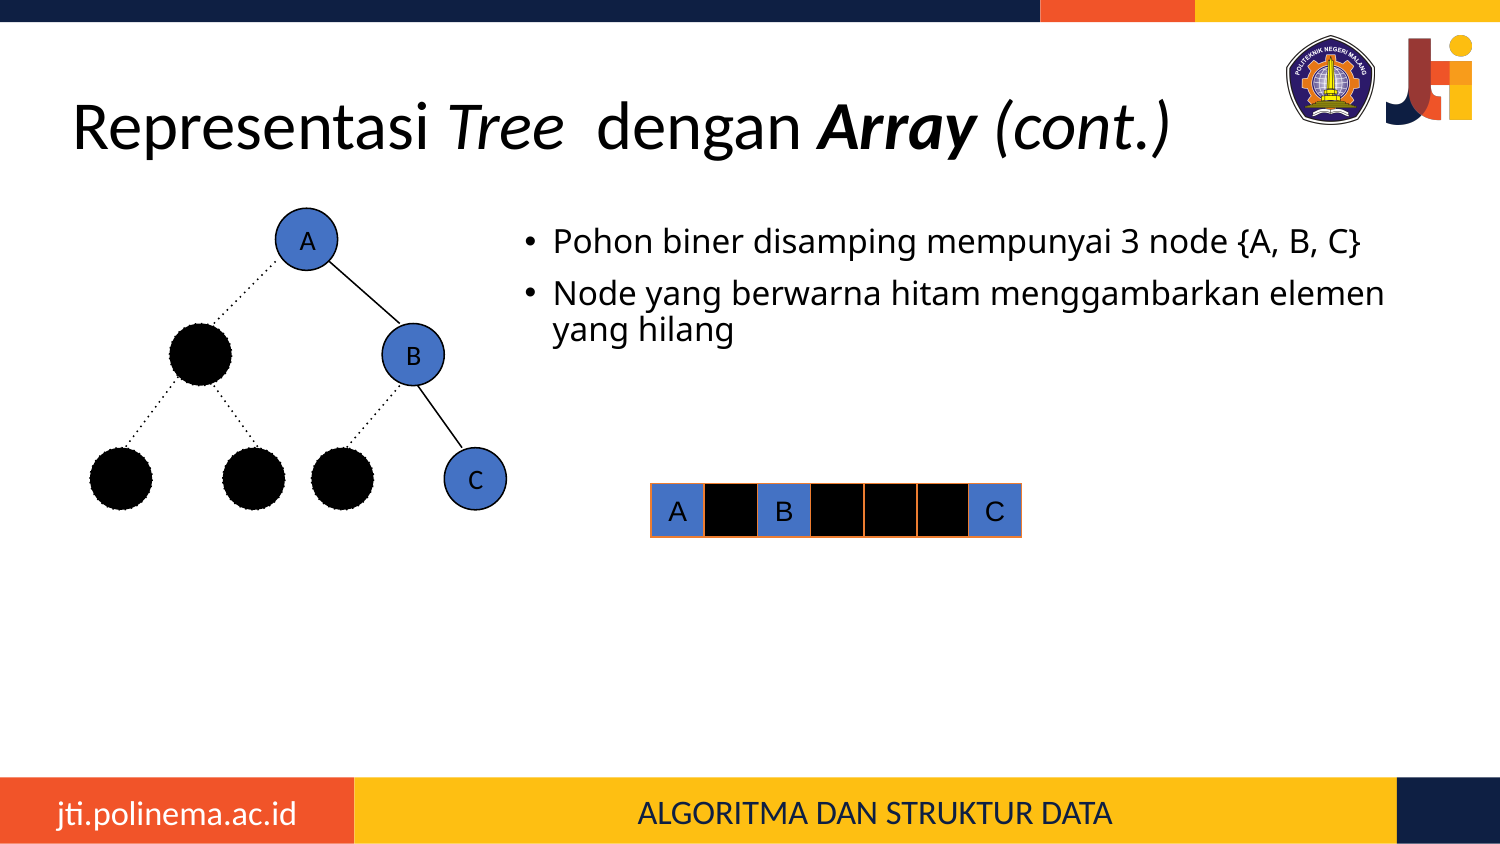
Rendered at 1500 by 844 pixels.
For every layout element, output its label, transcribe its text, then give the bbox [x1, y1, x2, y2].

list Pohon biner disamping mempunyai 3 node {A, B, C} Node yang berwarna hitam menggambarkan elemen yang hilang [509, 161, 1425, 770]
text_box A [651, 483, 704, 537]
picture [1286, 35, 1375, 125]
text_box [810, 483, 863, 537]
picture [1386, 35, 1472, 125]
title Representasi Tree dengan Array (cont.) [57, 45, 1352, 209]
text_box B [757, 483, 810, 537]
text_box [863, 483, 916, 537]
text_box C [968, 483, 1022, 537]
text_box [916, 483, 968, 537]
text_box [704, 483, 757, 537]
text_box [89, 207, 507, 510]
